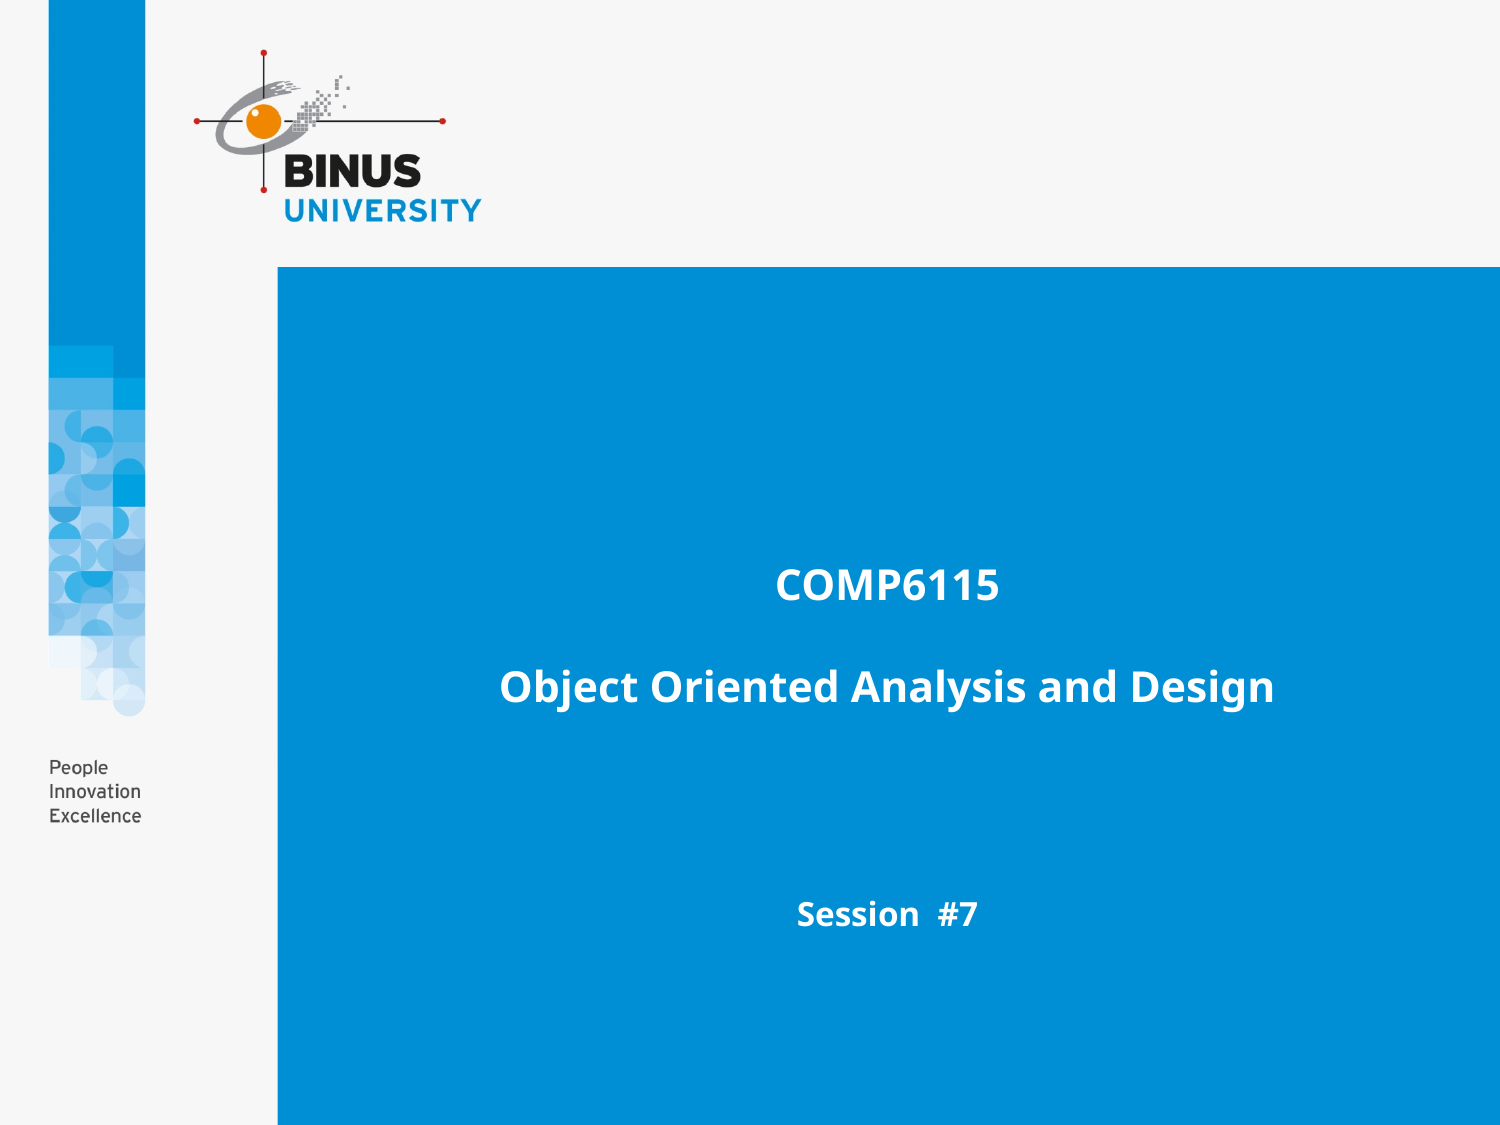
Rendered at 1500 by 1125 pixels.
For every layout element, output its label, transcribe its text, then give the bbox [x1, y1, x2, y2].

title COMP6115 Object Oriented Analysis and Design Session #7 [275, 549, 1500, 942]
picture [0, 0, 1500, 845]
